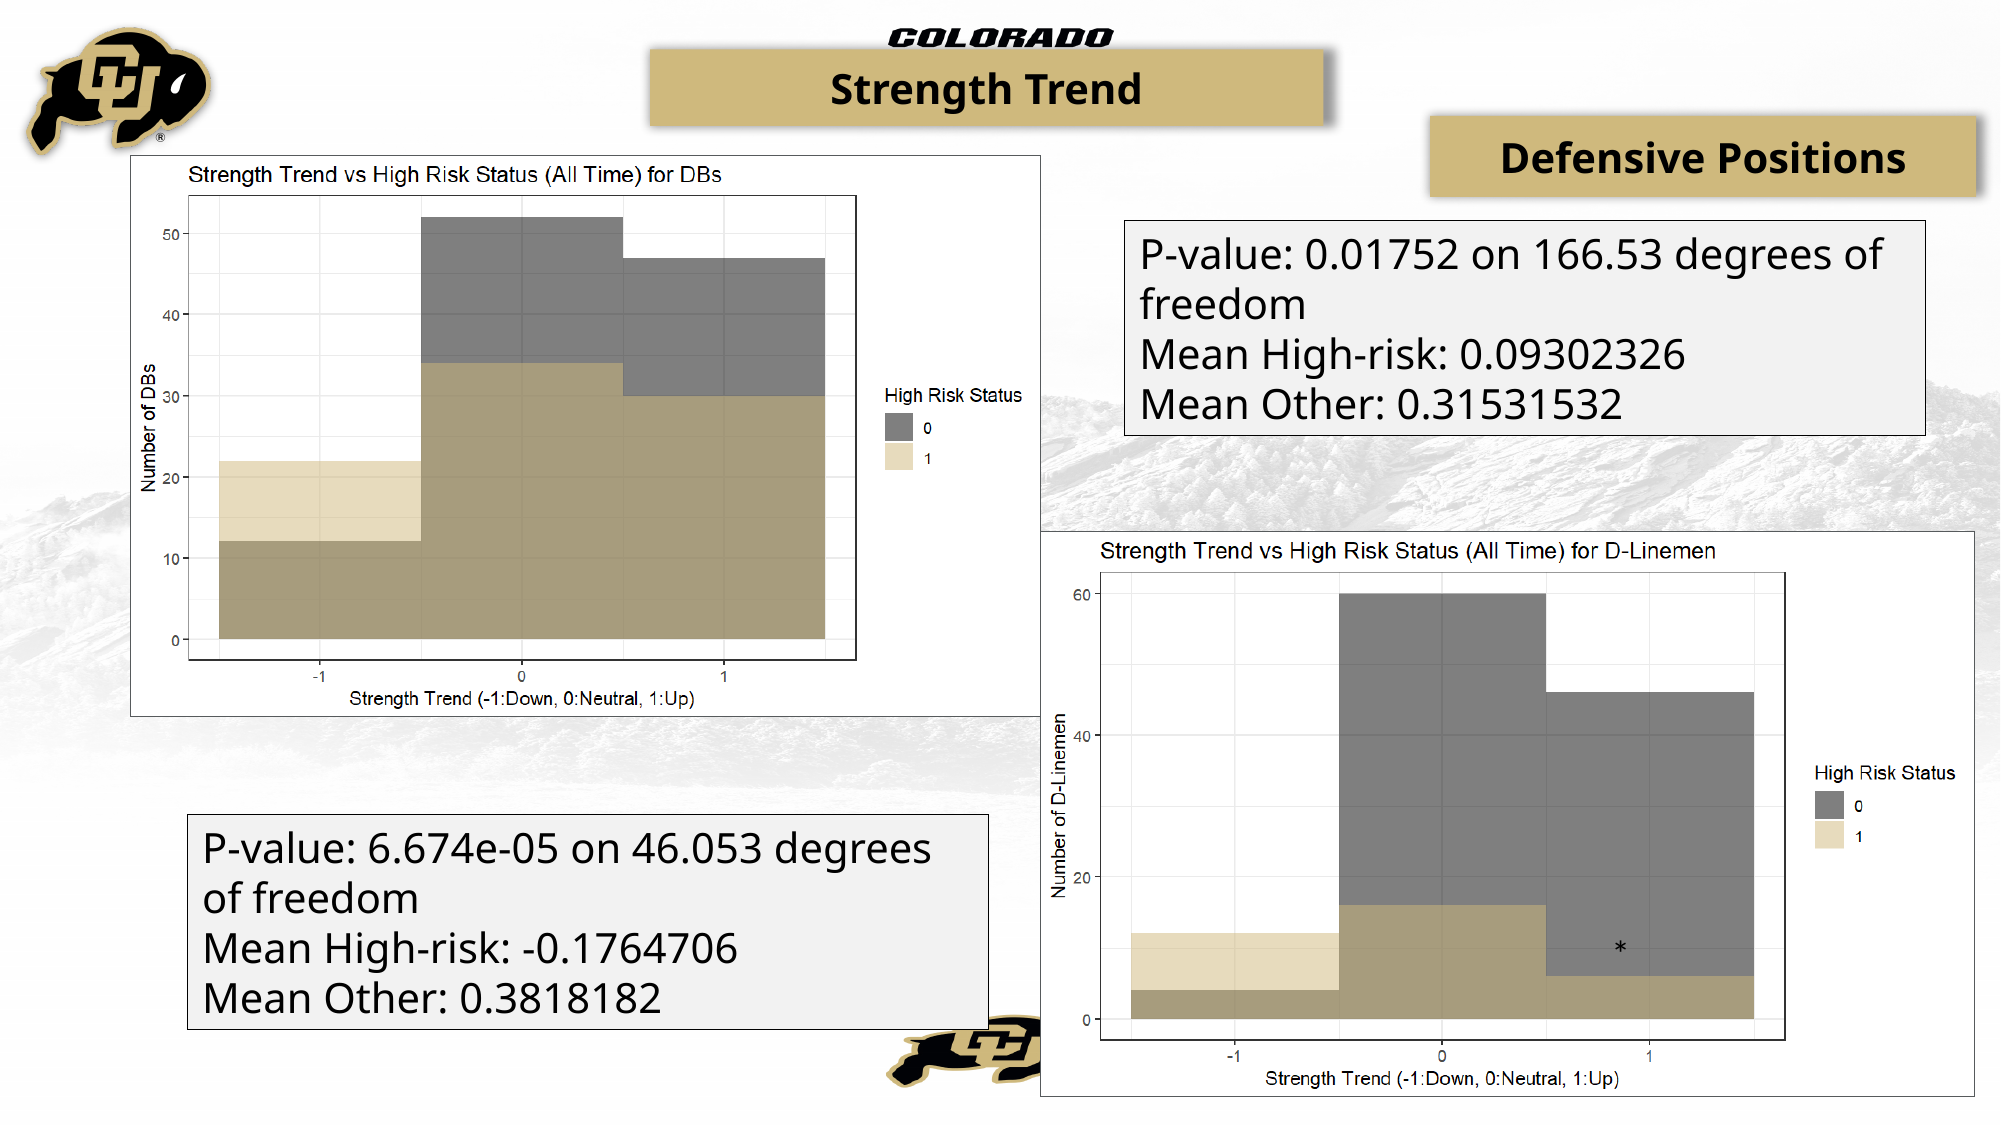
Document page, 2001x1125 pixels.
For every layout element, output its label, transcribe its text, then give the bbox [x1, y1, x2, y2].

text_box Strength Trend [650, 49, 1324, 126]
picture [0, 0, 2001, 1125]
text_box Defensive Positions [1430, 115, 1977, 197]
text_box P-value: 6.674e-05 on 46.053 degrees of freedom Mean High-risk: -0.1764706 Mean Other: 0.3818182 [187, 814, 989, 1030]
text_box P-value: 0.01752 on 166.53 degrees of freedom Mean High-risk: 0.09302326 Mean Other: 0.31531532 [1124, 220, 1926, 436]
text_box [526, 89, 2000, 164]
